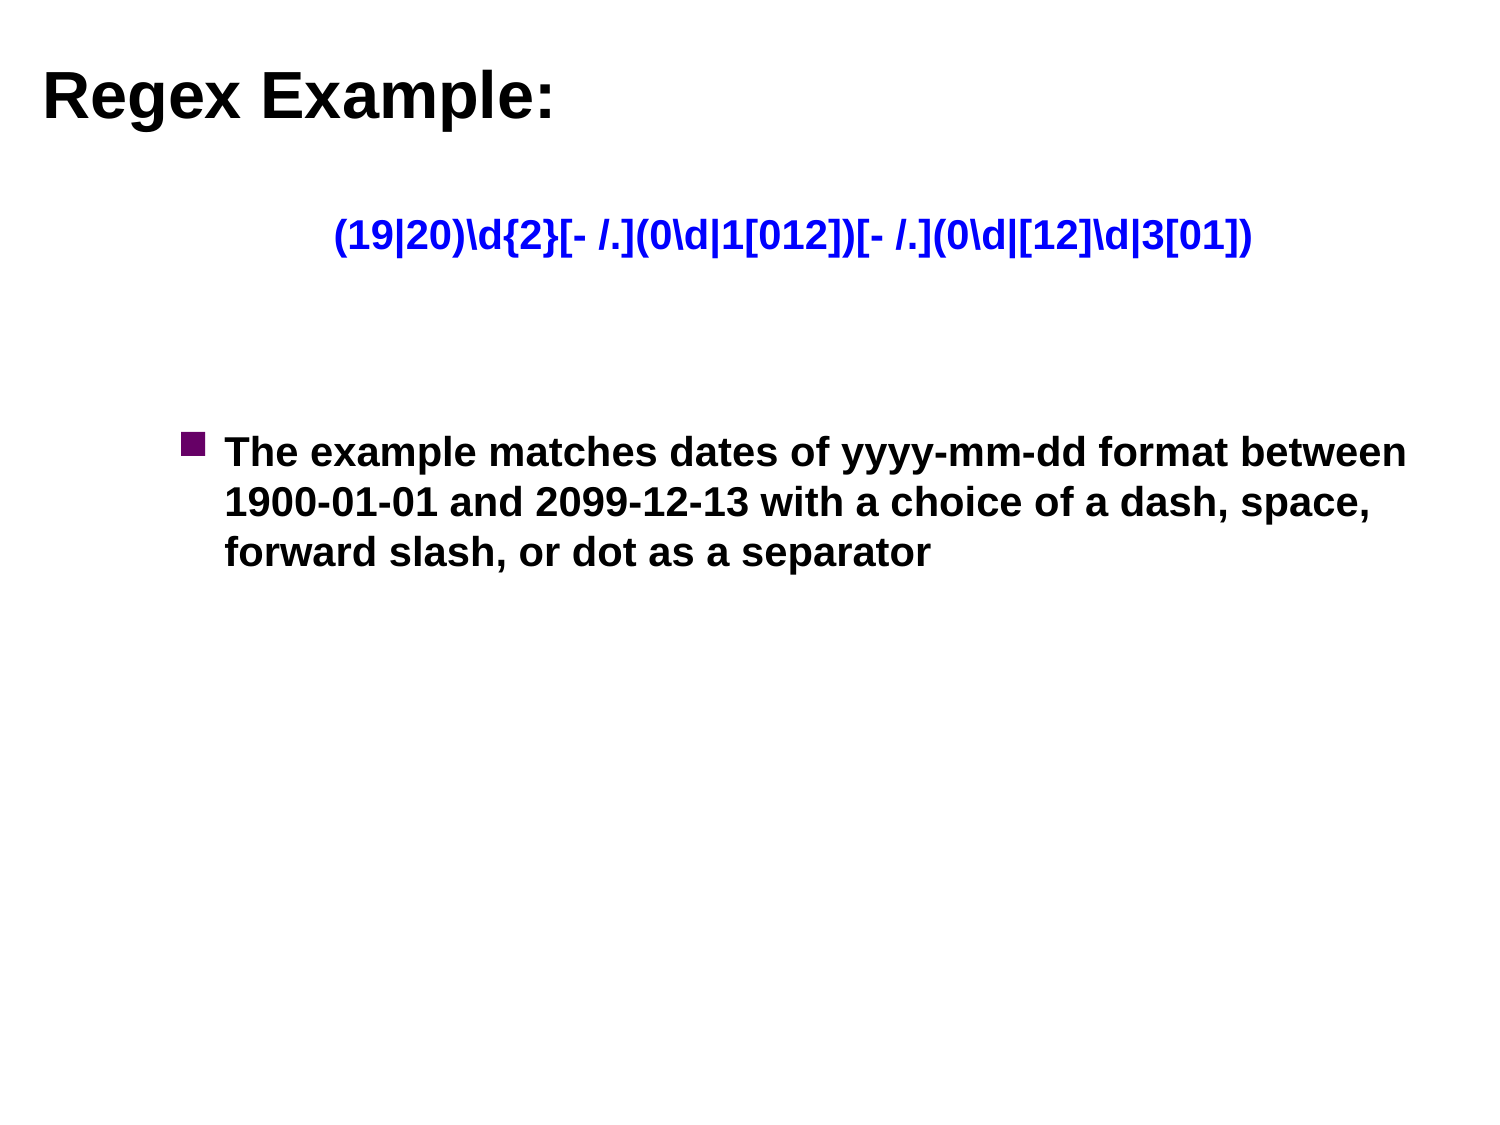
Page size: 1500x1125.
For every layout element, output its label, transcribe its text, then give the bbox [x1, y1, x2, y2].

list (19|20)\d{2}[- /.](0\d|1[012])[- /.](0\d|[12]\d|3[01]) The example matches dates of yyyy-mm-dd format between 1900-01-01 and 2099-12-13 with a choice of a dash, space, forward slash, or dot as a separator [87, 200, 1425, 1038]
title Regex Example: [27, 41, 1463, 143]
